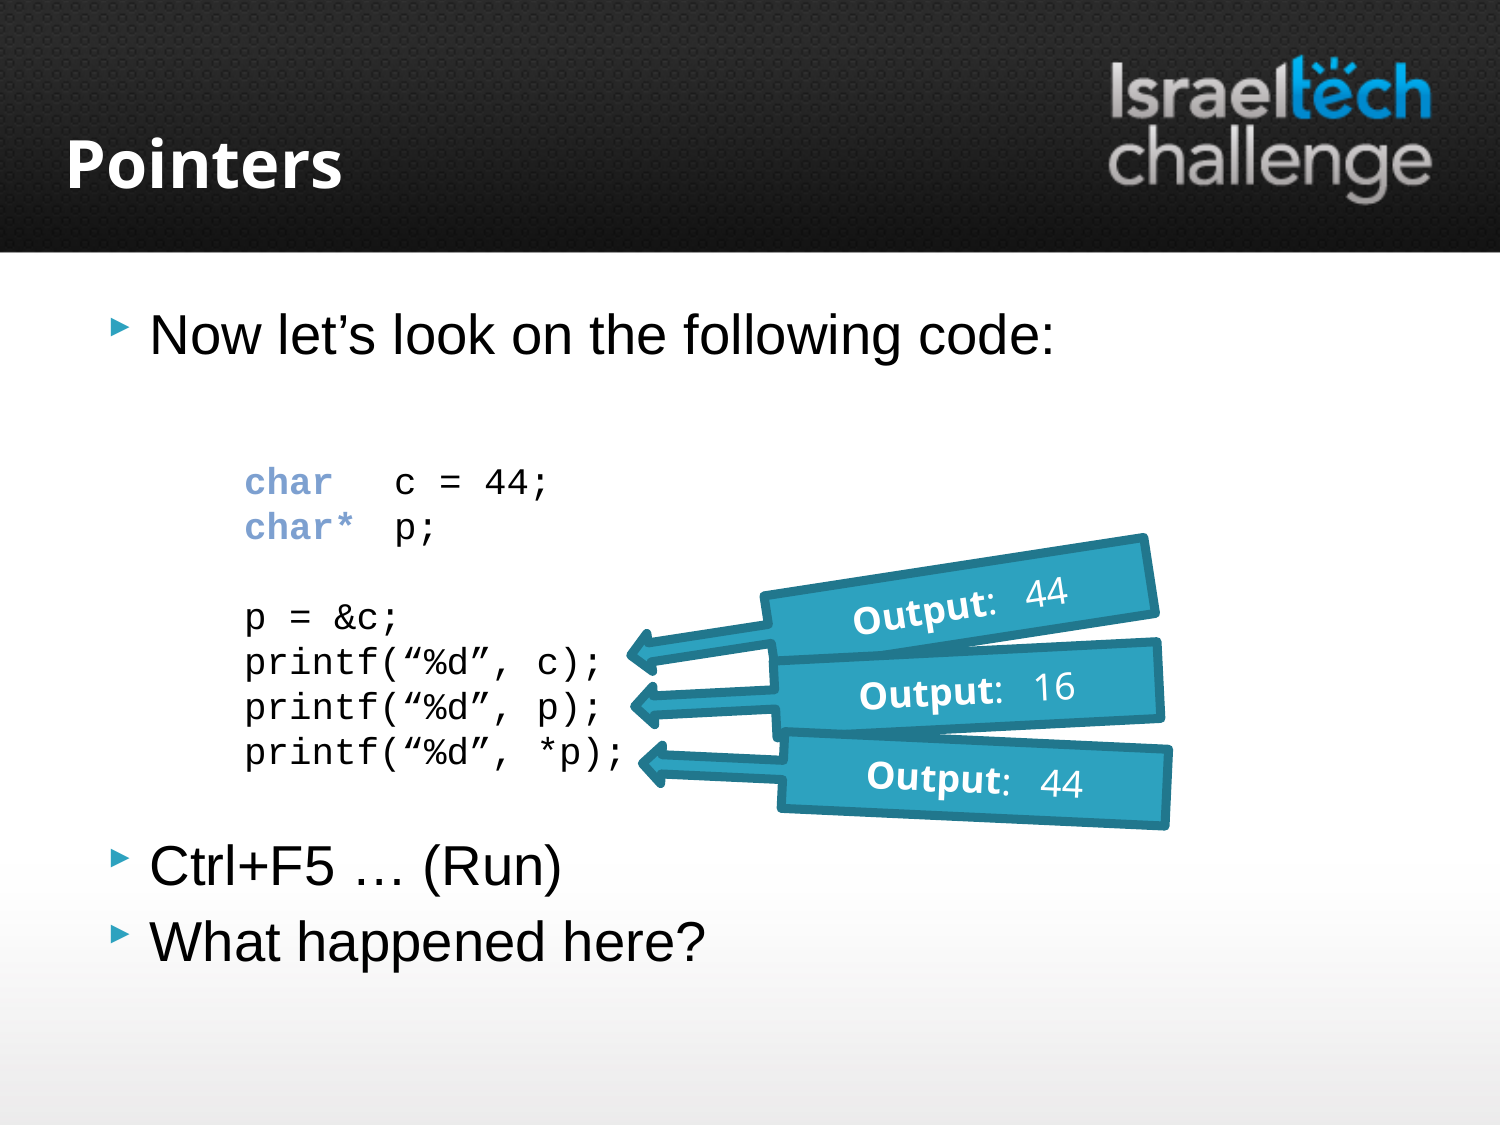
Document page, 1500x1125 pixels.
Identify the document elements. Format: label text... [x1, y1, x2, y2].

list Now let’s look on the following code: Ctrl+F5 … (Run) What happened here? [75, 290, 1425, 1034]
text_box Output: 44 [637, 727, 1174, 831]
title Pointers [50, 55, 1104, 210]
picture [0, 0, 1500, 1125]
text_box Output: 44 [626, 532, 1160, 676]
text_box char c = 44; char* p; p = &c; printf(“%d”, c); printf(“%d”, p); printf(“%d”, *p); [229, 449, 1105, 825]
text_box Output: 16 [630, 637, 1166, 743]
